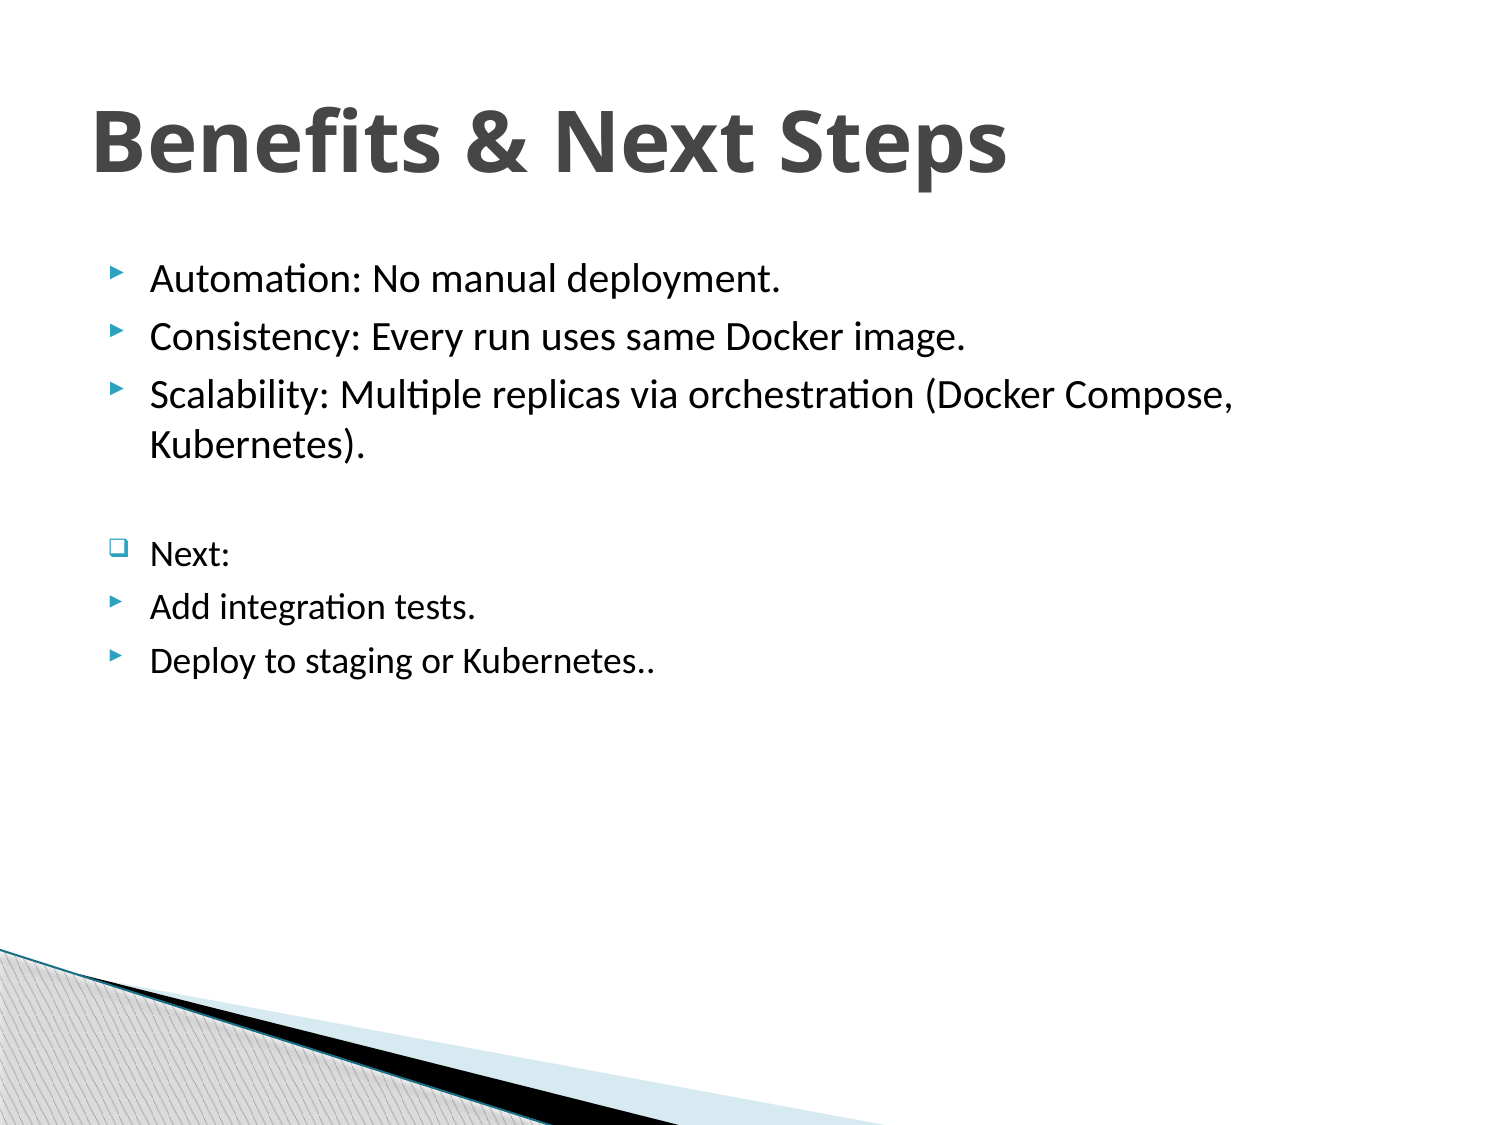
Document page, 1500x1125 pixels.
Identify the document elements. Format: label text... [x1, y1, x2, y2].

list Automation: No manual deployment. Consistency: Every run uses same Docker image. Scalability: Multiple replicas via orchestration (Docker Compose, Kubernetes). Next: Add integration tests. Deploy to staging or Kubernetes.. [75, 243, 1425, 986]
title Benefits & Next Steps [75, 45, 1425, 233]
